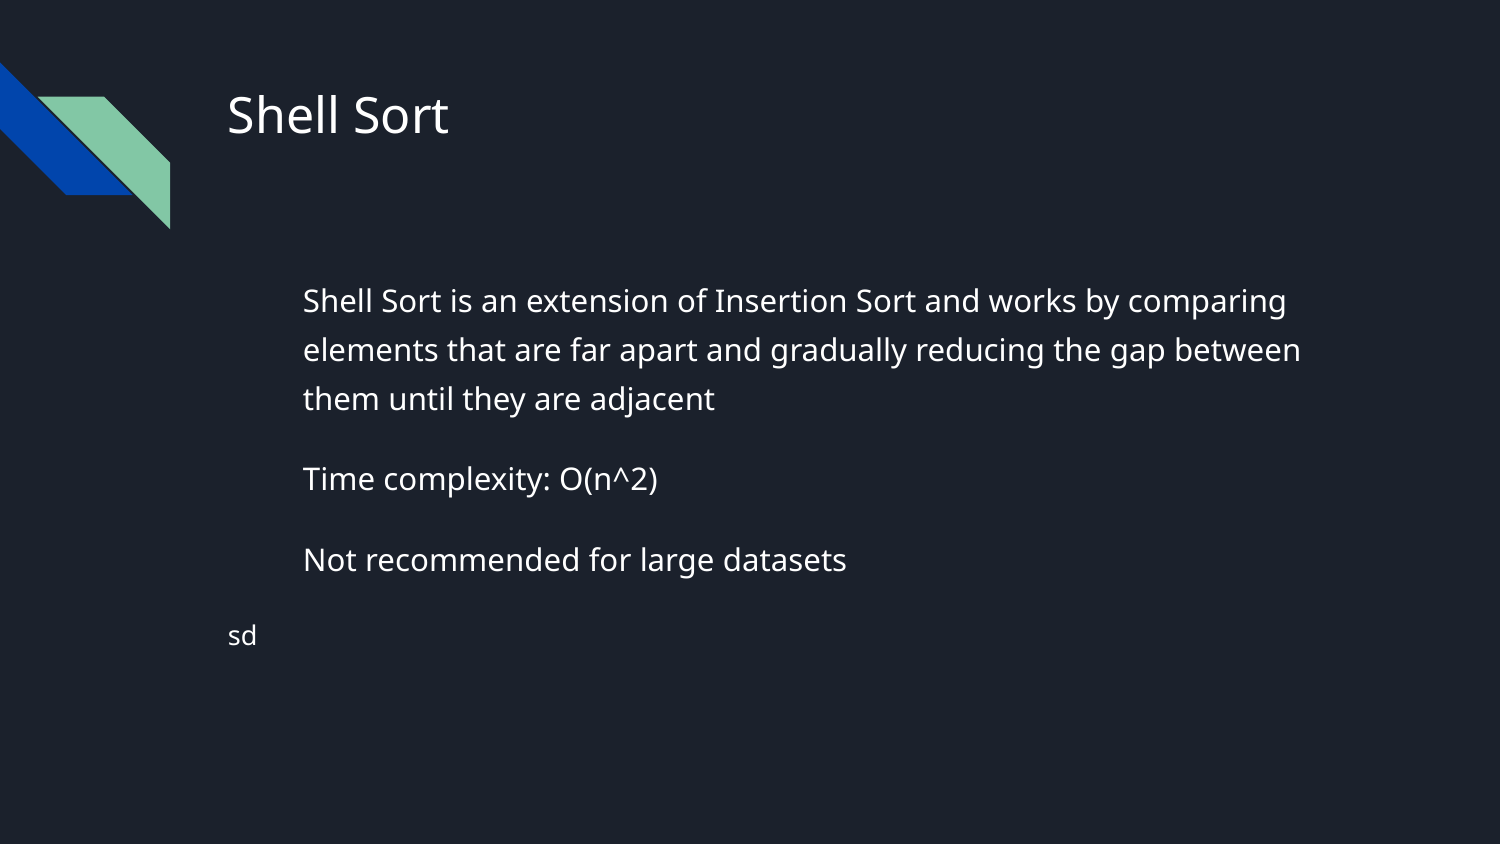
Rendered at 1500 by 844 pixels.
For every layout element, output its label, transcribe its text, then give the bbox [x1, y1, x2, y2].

title Shell Sort [212, 64, 1368, 215]
list Shell Sort is an extension of Insertion Sort and works by comparing elements that are far apart and gradually reducing the gap between them until they are adjacent Time complexity: O(n^2) Not recommended for large datasets sd [212, 257, 1368, 735]
